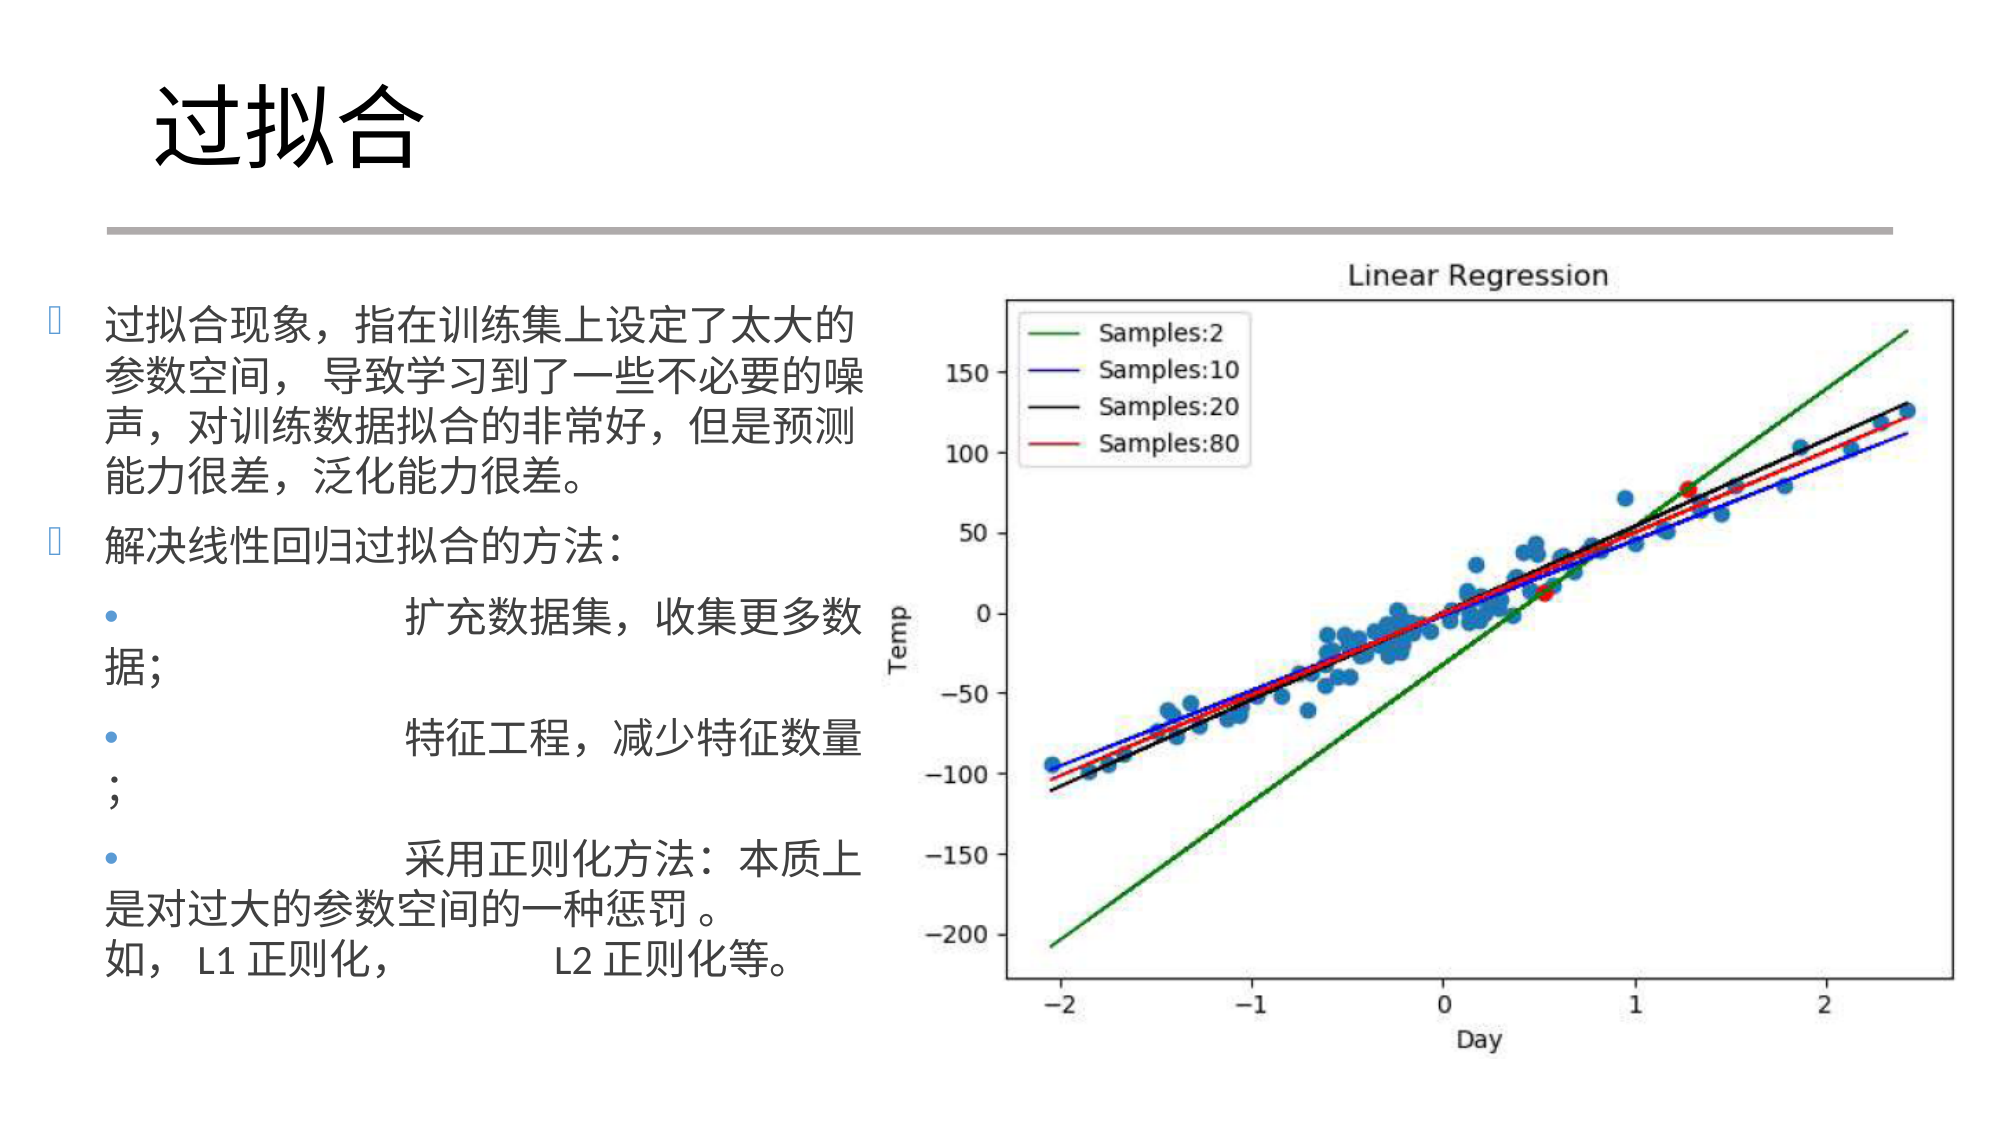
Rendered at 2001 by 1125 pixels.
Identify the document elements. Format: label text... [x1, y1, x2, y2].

text_box [106, 226, 1894, 236]
picture [881, 261, 1979, 1059]
title 过拟合 [137, 59, 1794, 205]
text_box 过拟合现象，指在训练集上设定了太大的参数空间， 导致学习到了一些不必要的噪声，对训练数据拟合的非常好，但是预测能力很差，泛化能力很差。 解决线性回归过拟合的方法： 扩充数据集，收集更多数据； 特征工程，减少特征数量 ； 采用正则化方法：本质上是对过大的参数空间的一种惩罚 。如，L1正则化， L2正则化等。 [32, 291, 881, 1093]
